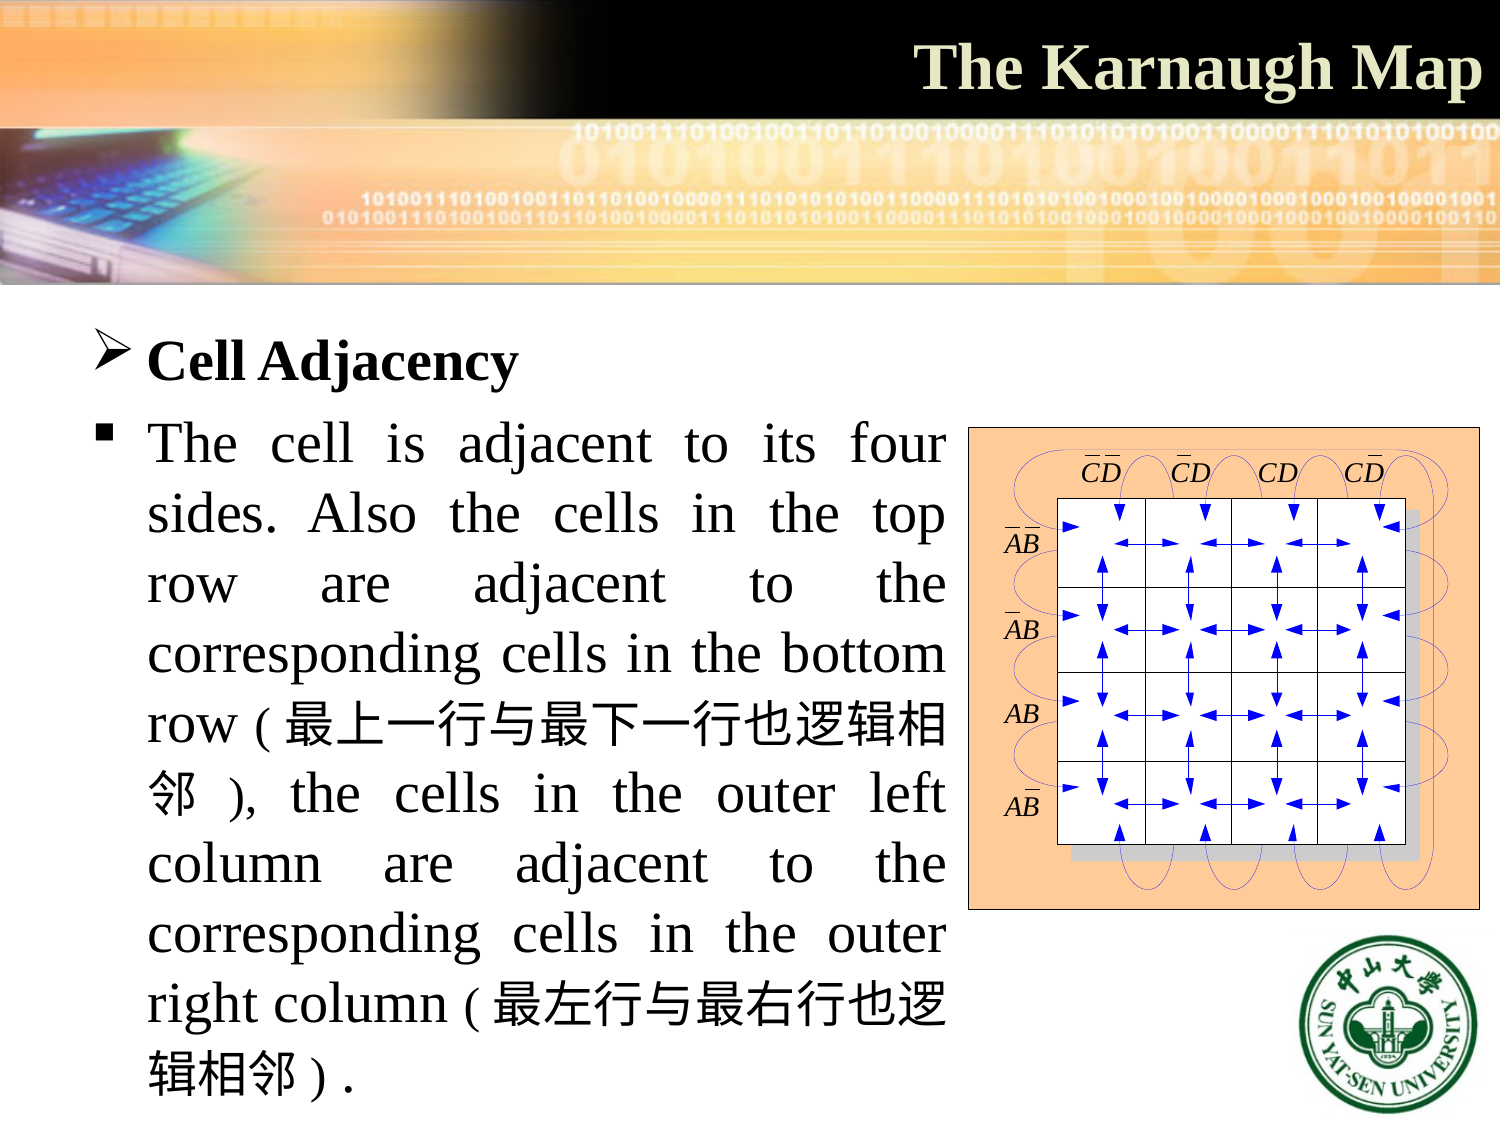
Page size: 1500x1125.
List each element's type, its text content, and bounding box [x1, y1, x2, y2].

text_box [962, 420, 1488, 918]
picture [1293, 930, 1489, 1118]
picture [0, 0, 1500, 285]
title The Karnaugh Map [212, 0, 1500, 126]
text_box The cell is adjacent to its four sides. Also the cells in the top row are adjacent to the corresponding cells in the bottom row (最上一行与最下一行也逻辑相邻), the cells in the outer left column are adjacent to the corresponding cells in the outer right column (最左行与最右行也逻辑相邻) . [76, 397, 963, 835]
text_box Cell Adjacency [74, 314, 1425, 421]
